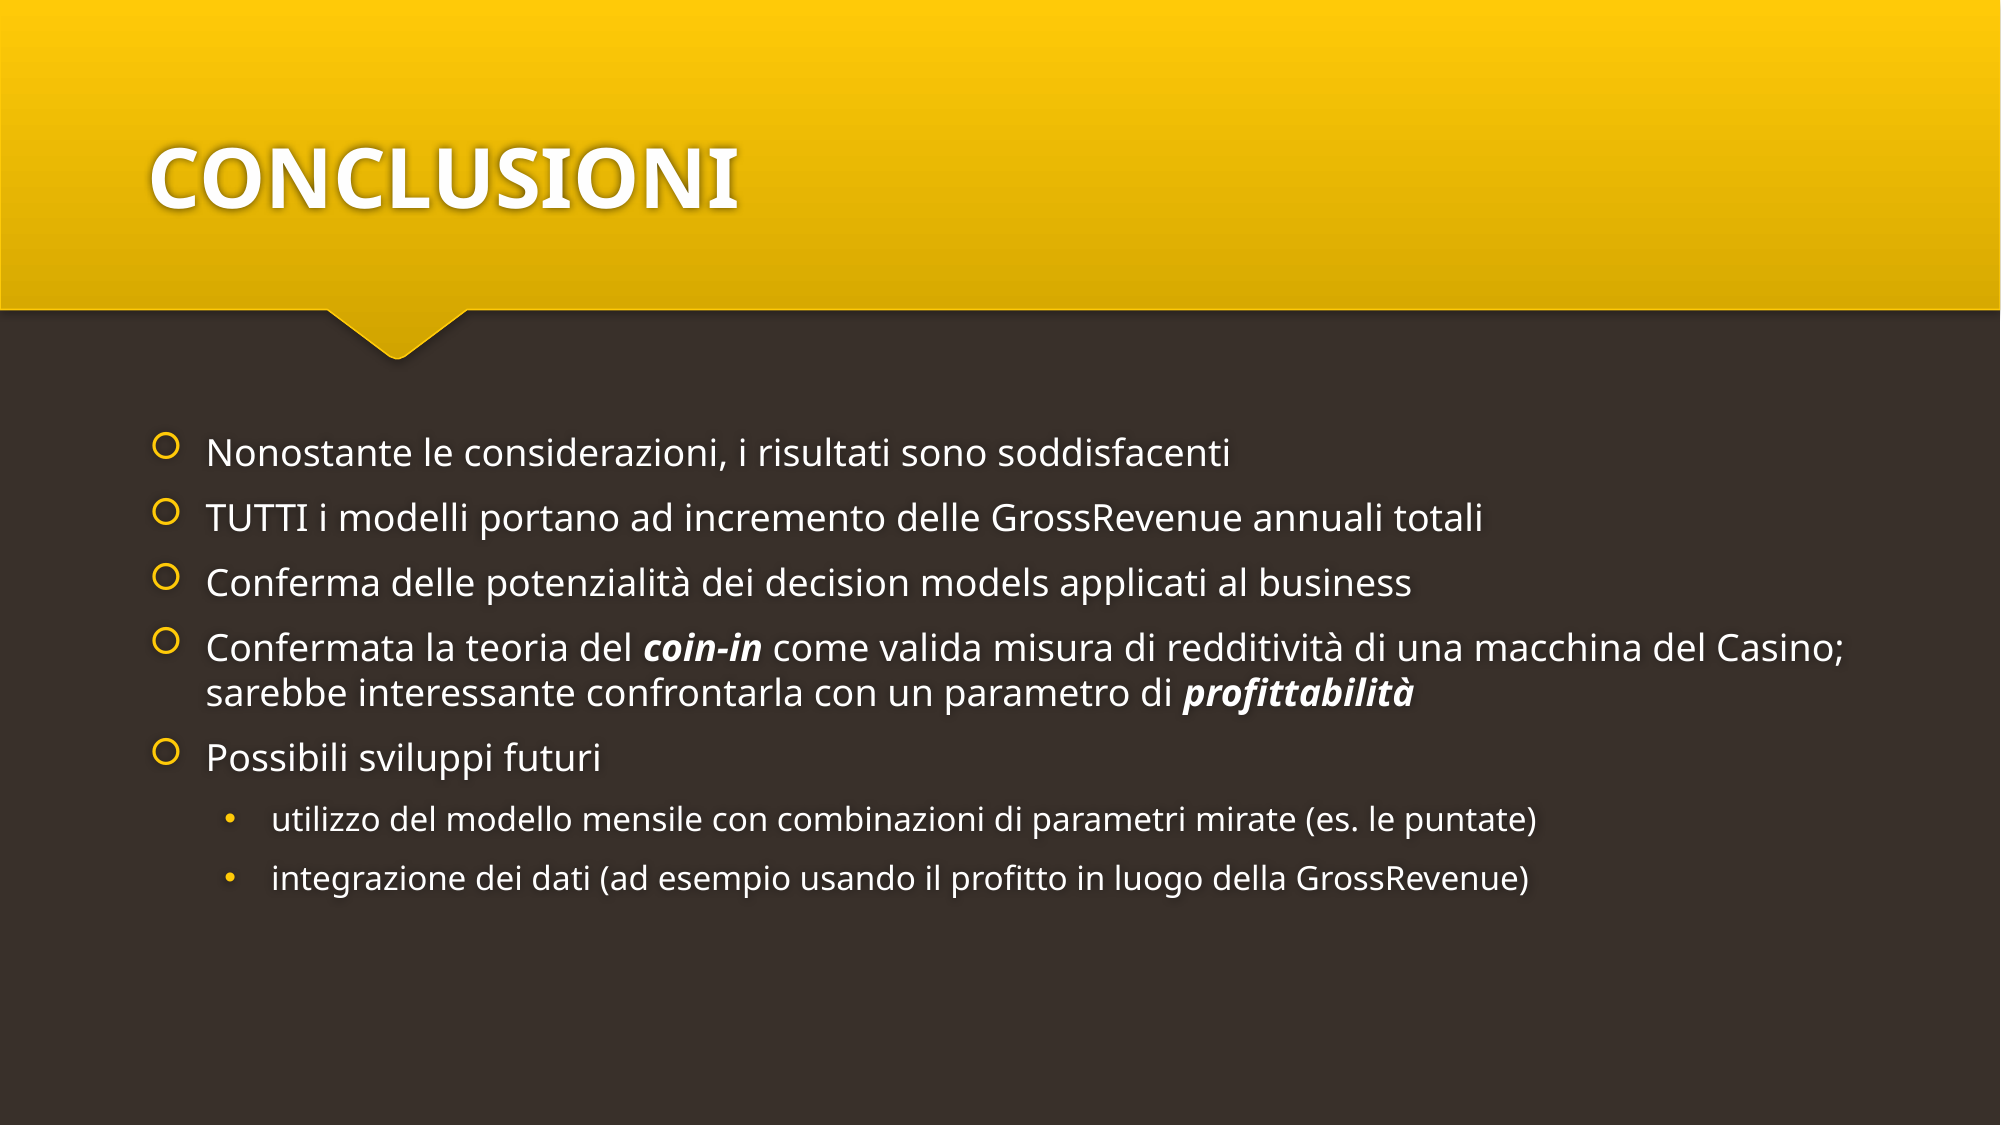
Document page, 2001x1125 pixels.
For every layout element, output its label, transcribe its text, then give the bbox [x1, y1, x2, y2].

list Nonostante le considerazioni, i risultati sono soddisfacenti TUTTI i modelli portano ad incremento delle GrossRevenue annuali totali Conferma delle potenzialità dei decision models applicati al business Confermata la teoria del coin-in come valida misura di redditività di una macchina del Casino; sarebbe interessante confrontarla con un parametro di profittabilità Possibili sviluppi futuri utilizzo del modello mensile con combinazioni di parametri mirate (es. le puntate) integrazione dei dati (ad esempio usando il profitto in luogo della GrossRevenue) [134, 364, 1866, 962]
title CONCLUSIONI [132, 73, 1868, 233]
